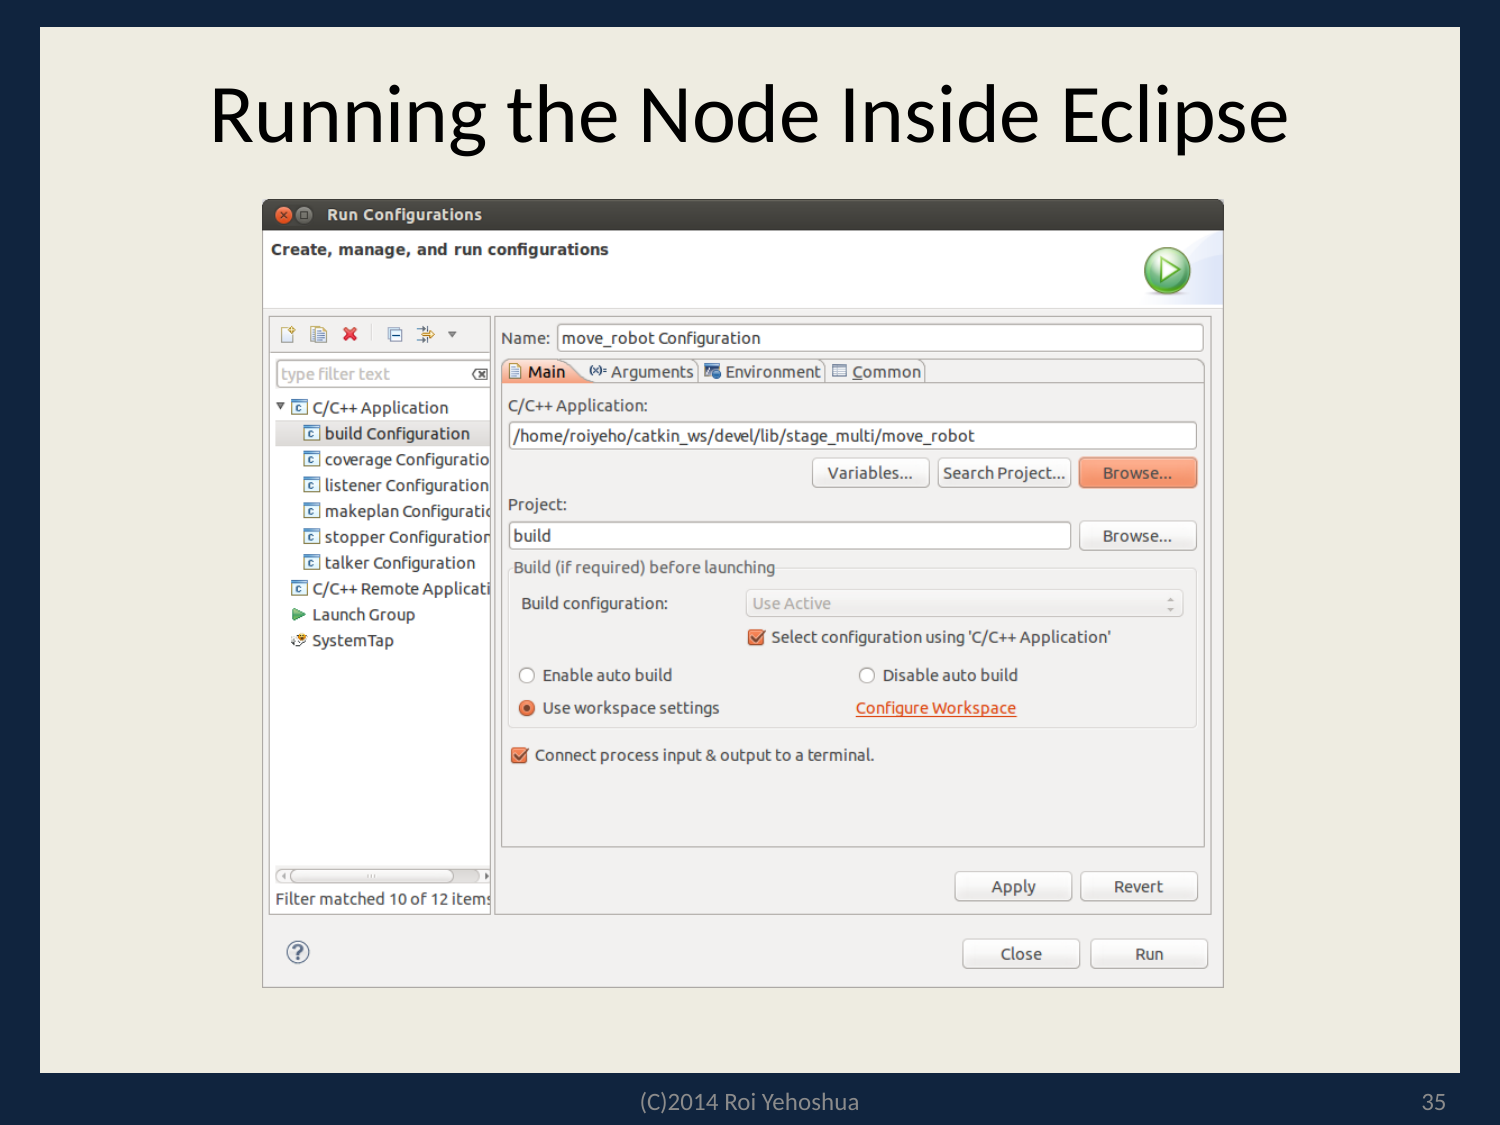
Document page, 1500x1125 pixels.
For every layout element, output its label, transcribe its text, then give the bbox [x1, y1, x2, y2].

slide_number 35 [1111, 1074, 1462, 1125]
title Running the Node Inside Eclipse [37, 31, 1463, 188]
picture [262, 199, 1225, 988]
footer (C)2014 Roi Yehoshua [512, 1074, 988, 1125]
